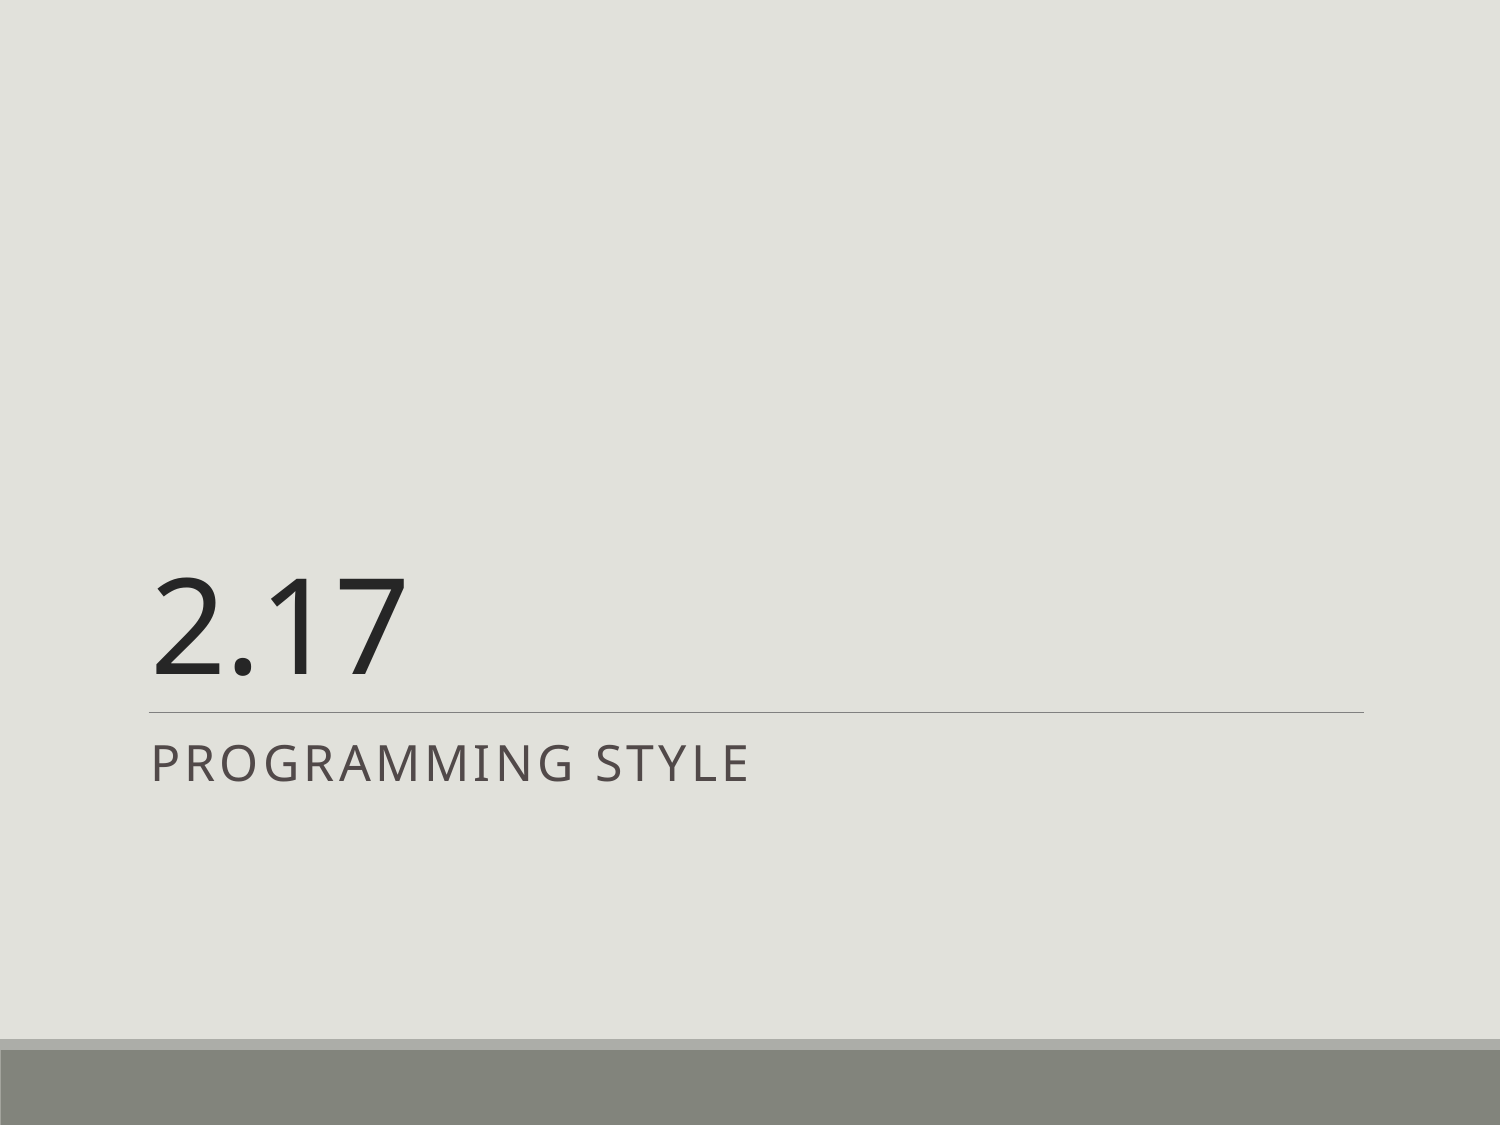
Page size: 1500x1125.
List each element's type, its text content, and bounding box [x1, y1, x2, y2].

subtitle Programming Style [135, 730, 1373, 919]
title 2.17 [135, 124, 1373, 710]
